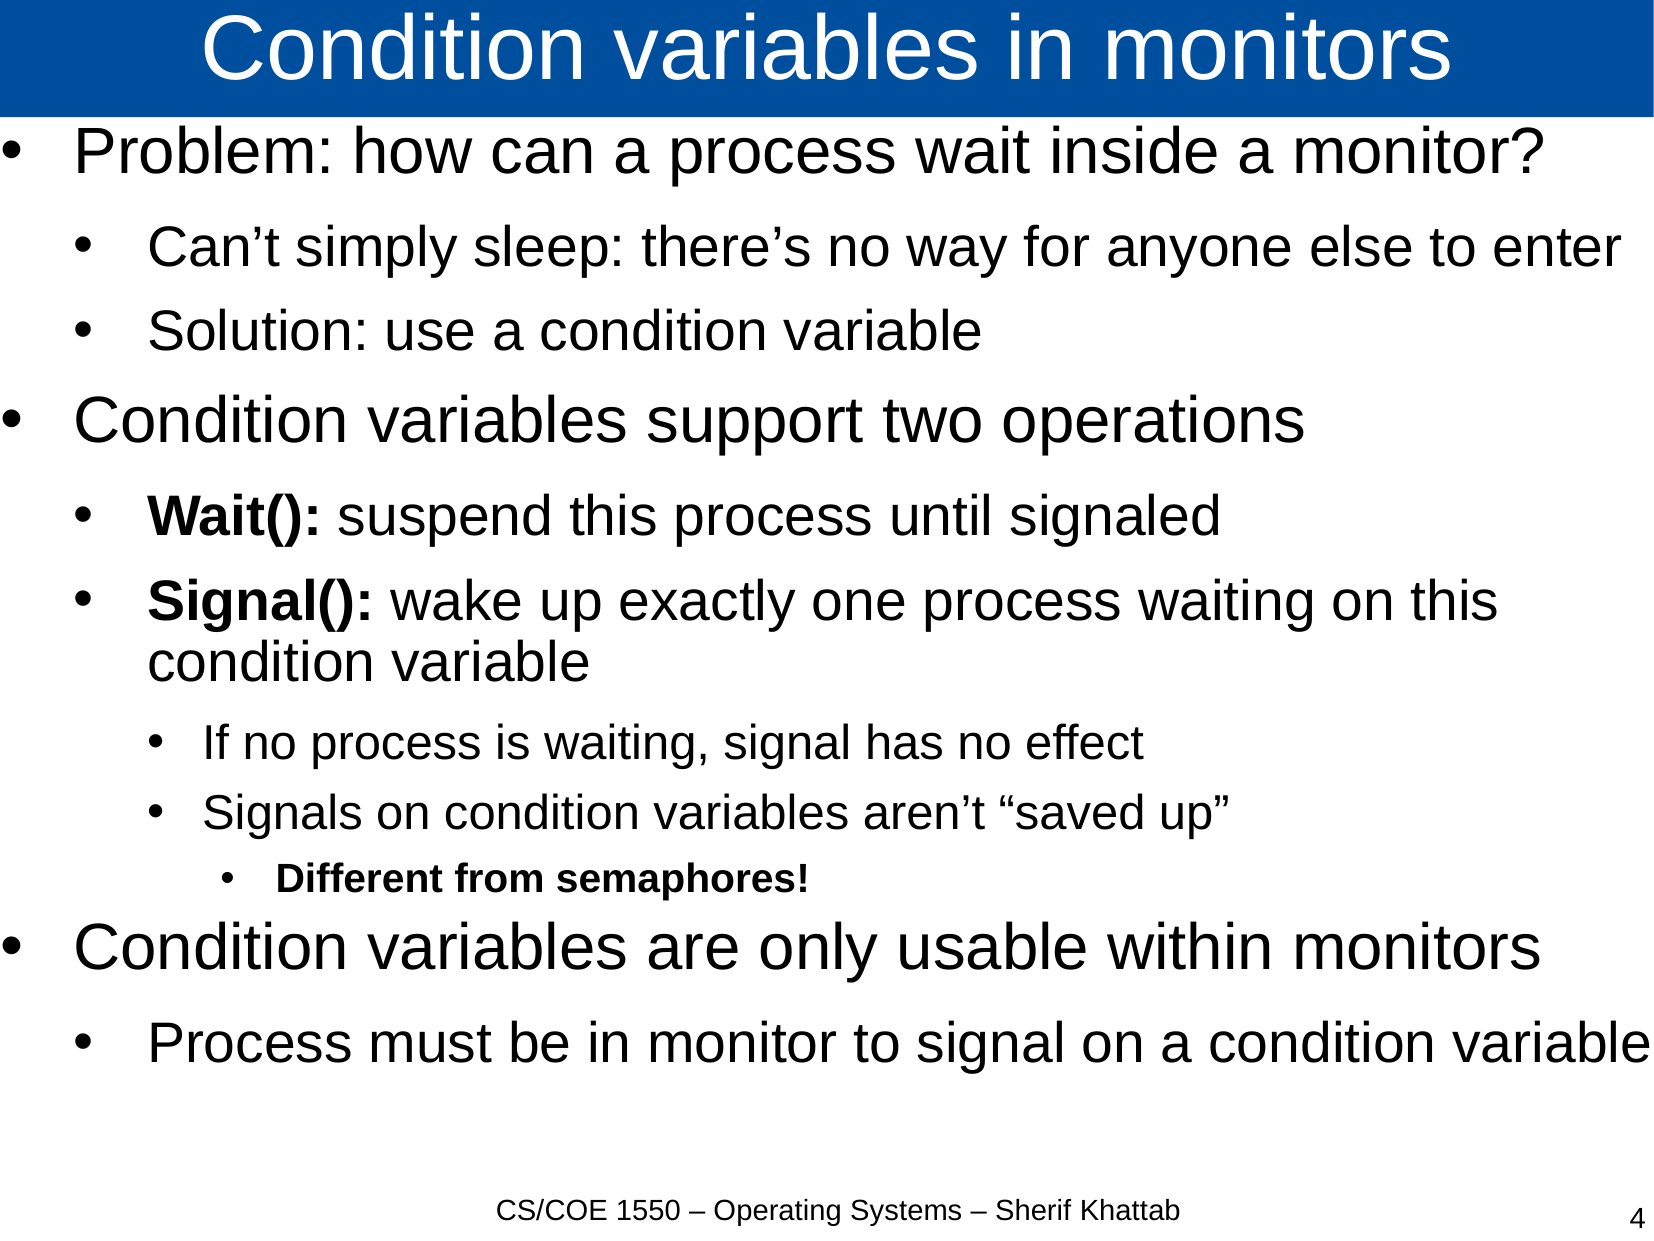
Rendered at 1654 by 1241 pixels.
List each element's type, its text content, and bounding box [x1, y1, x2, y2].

footer CS/COE 1550 – Operating Systems – Sherif Khattab [460, 1190, 1217, 1241]
title Condition variables in monitors [0, 0, 1654, 117]
slide_number 4 [1265, 1198, 1647, 1241]
list Problem: how can a process wait inside a monitor? Can’t simply sleep: there’s no way for anyone else to enter Solution: use a condition variable Condition variables support two operations Wait(): suspend this process until signaled Signal(): wake up exactly one process waiting on this condition variable If no process is waiting, signal has no effect Signals on condition variables aren’t “saved up” Different from semaphores! Condition variables are only usable within monitors Process must be in monitor to signal on a condition variable [0, 117, 1654, 1195]
